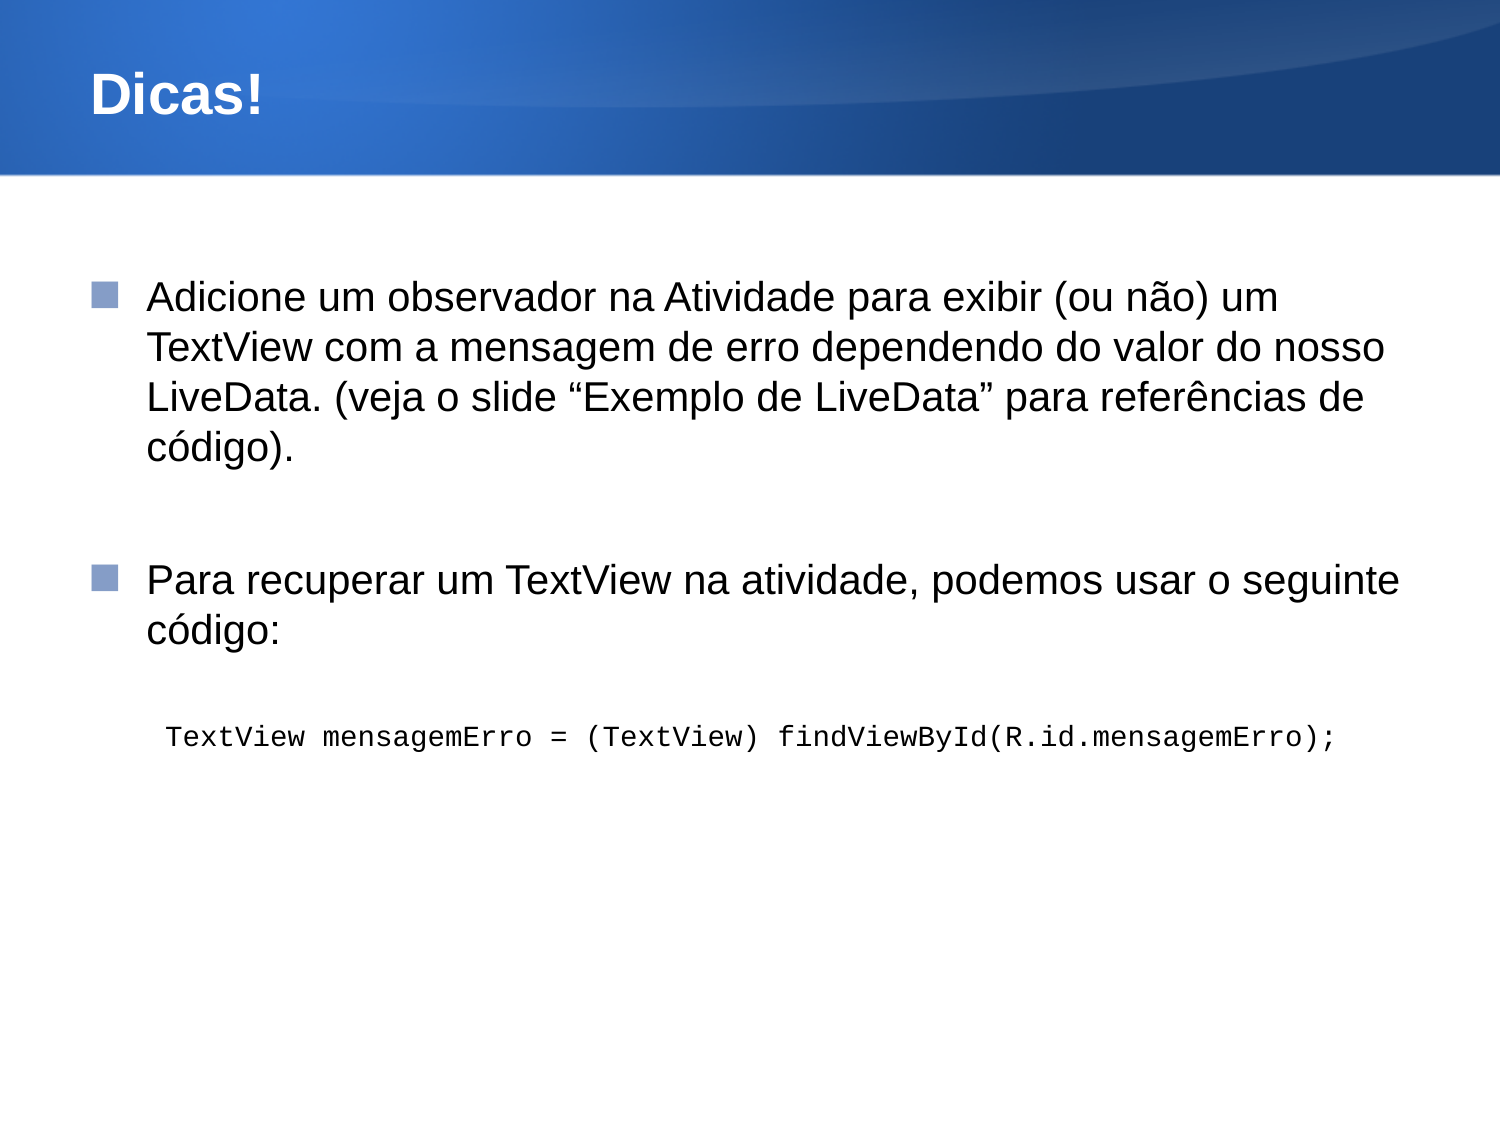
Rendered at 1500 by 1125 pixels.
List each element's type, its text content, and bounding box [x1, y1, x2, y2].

list Adicione um observador na Atividade para exibir (ou não) um TextView com a mensagem de erro dependendo do valor do nosso LiveData. (veja o slide “Exemplo de LiveData” para referências de código). Para recuperar um TextView na atividade, podemos usar o seguinte código: TextView mensagemErro = (TextView) findViewById(R.id.mensagemErro); [74, 262, 1426, 1006]
title Dicas! [74, 32, 1426, 150]
picture [0, 0, 1500, 1125]
